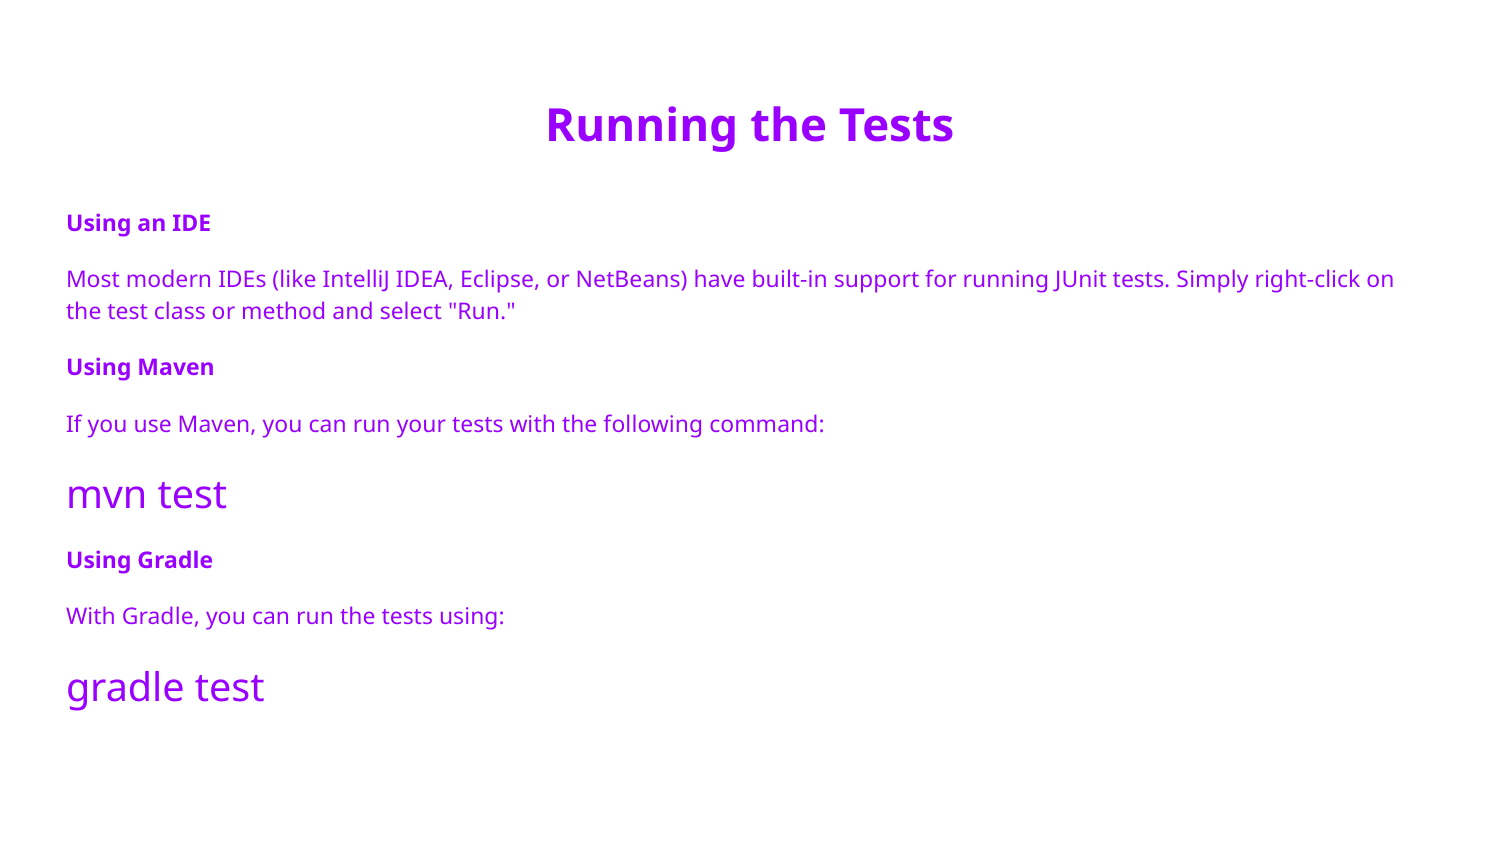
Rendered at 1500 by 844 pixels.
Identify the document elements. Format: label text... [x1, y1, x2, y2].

title Running the Tests [51, 72, 1449, 167]
list Using an IDE Most modern IDEs (like IntelliJ IDEA, Eclipse, or NetBeans) have built-in support for running JUnit tests. Simply right-click on the test class or method and select "Run." Using Maven If you use Maven, you can run your tests with the following command: mvn test Using Gradle With Gradle, you can run the tests using: gradle test [51, 189, 1449, 750]
